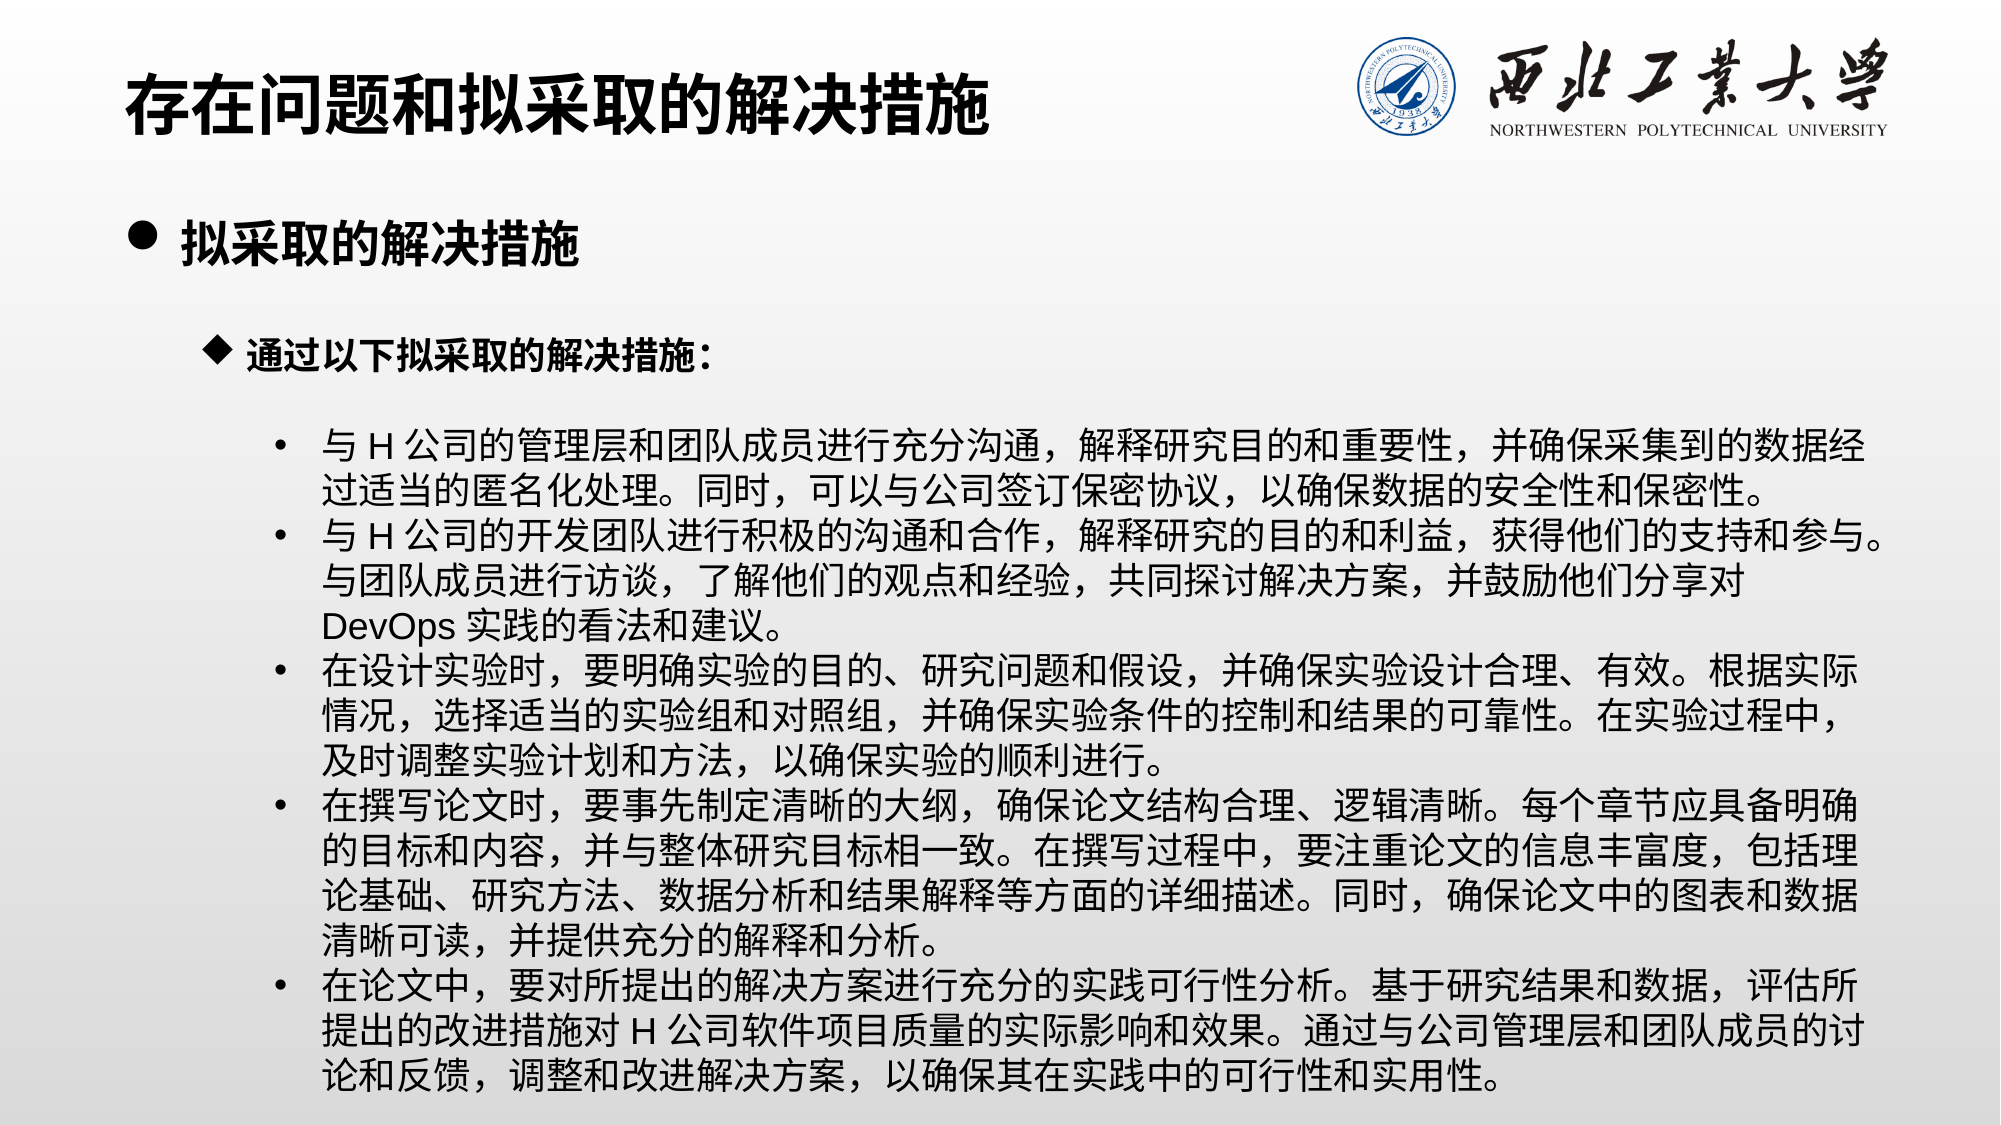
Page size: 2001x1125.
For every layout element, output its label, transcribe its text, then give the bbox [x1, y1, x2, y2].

picture [1357, 37, 1888, 136]
text_box 拟采取的解决措施 通过以下拟采取的解决措施： 与H公司的管理层和团队成员进行充分沟通，解释研究目的和重要性，并确保采集到的数据经过适当的匿名化处理。同时，可以与公司签订保密协议，以确保数据的安全性和保密性。 与H公司的开发团队进行积极的沟通和合作，解释研究的目的和利益，获得他们的支持和参与。与团队成员进行访谈，了解他们的观点和经验，共同探讨解决方案，并鼓励他们分享对DevOps实践的看法和建议。 在设计实验时，要明确实验的目的、研究问题和假设，并确保实验设计合理、有效。根据实际情况，选择适当的实验组和对照组，并确保实验条件的控制和结果的可靠性。在实验过程中，及时调整实验计划和方法，以确保实验的顺利进行。 在撰写论文时，要事先制定清晰的大纲，确保论文结构合理、逻辑清晰。每个章节应具备明确的目标和内容，并与整体研究目标相一致。在撰写过程中，要注重论文的信息丰富度，包括理论基础、研究方法、数据分析和结果解释等方面的详细描述。同时，确保论文中的图表和数据清晰可读，并提供充分的解释和分析。 在论文中，要对所提出的解决方案进行充分的实践可行性分析。基于研究结果和数据，评估所提出的改进措施对H公司软件项目质量的实际影响和效果。通过与公司管理层和团队成员的讨论和反馈，调整和改进解决方案，以确保其在实践中的可行性和实用性。 [109, 204, 1888, 1105]
text_box 存在问题和拟采取的解决措施 [109, 55, 1012, 151]
